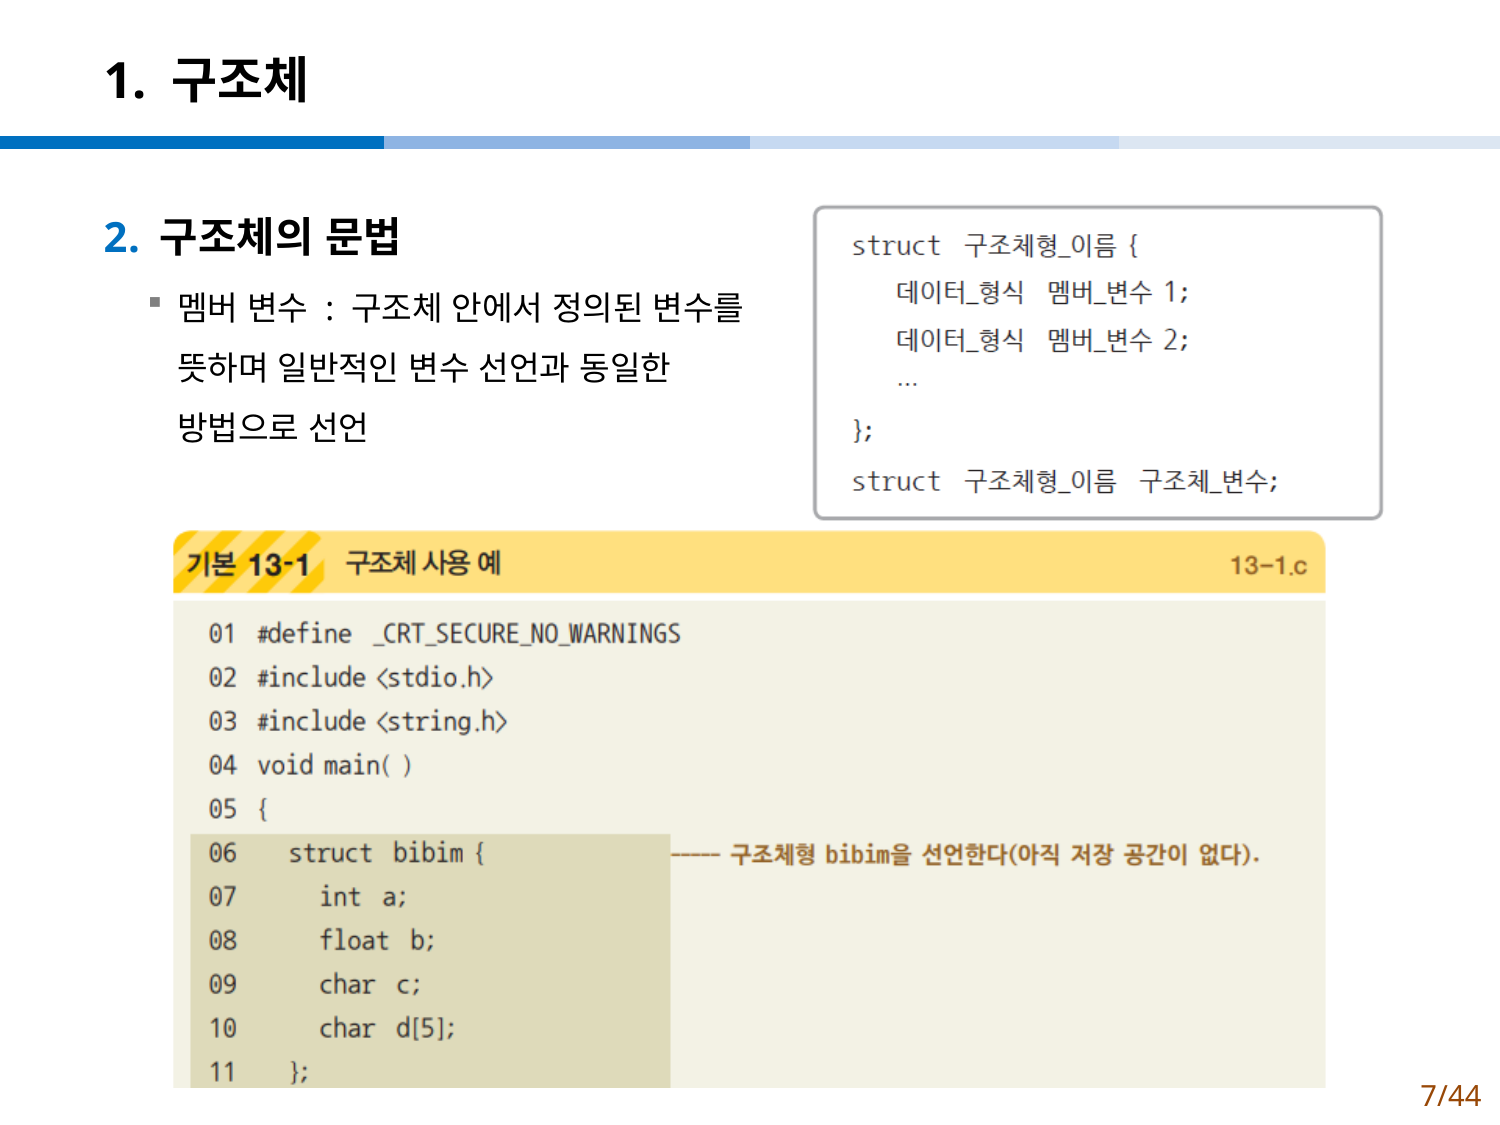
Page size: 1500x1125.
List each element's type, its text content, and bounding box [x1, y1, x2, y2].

picture [808, 202, 1389, 527]
list 구조체의 문법 멤버 변수 : 구조체 안에서 정의된 변수를 뜻하며 일반적인 변수 선언과 동일한 방법으로 선언 [88, 177, 810, 1077]
title 1. 구조체 [88, 32, 1330, 124]
picture [172, 529, 1330, 1088]
